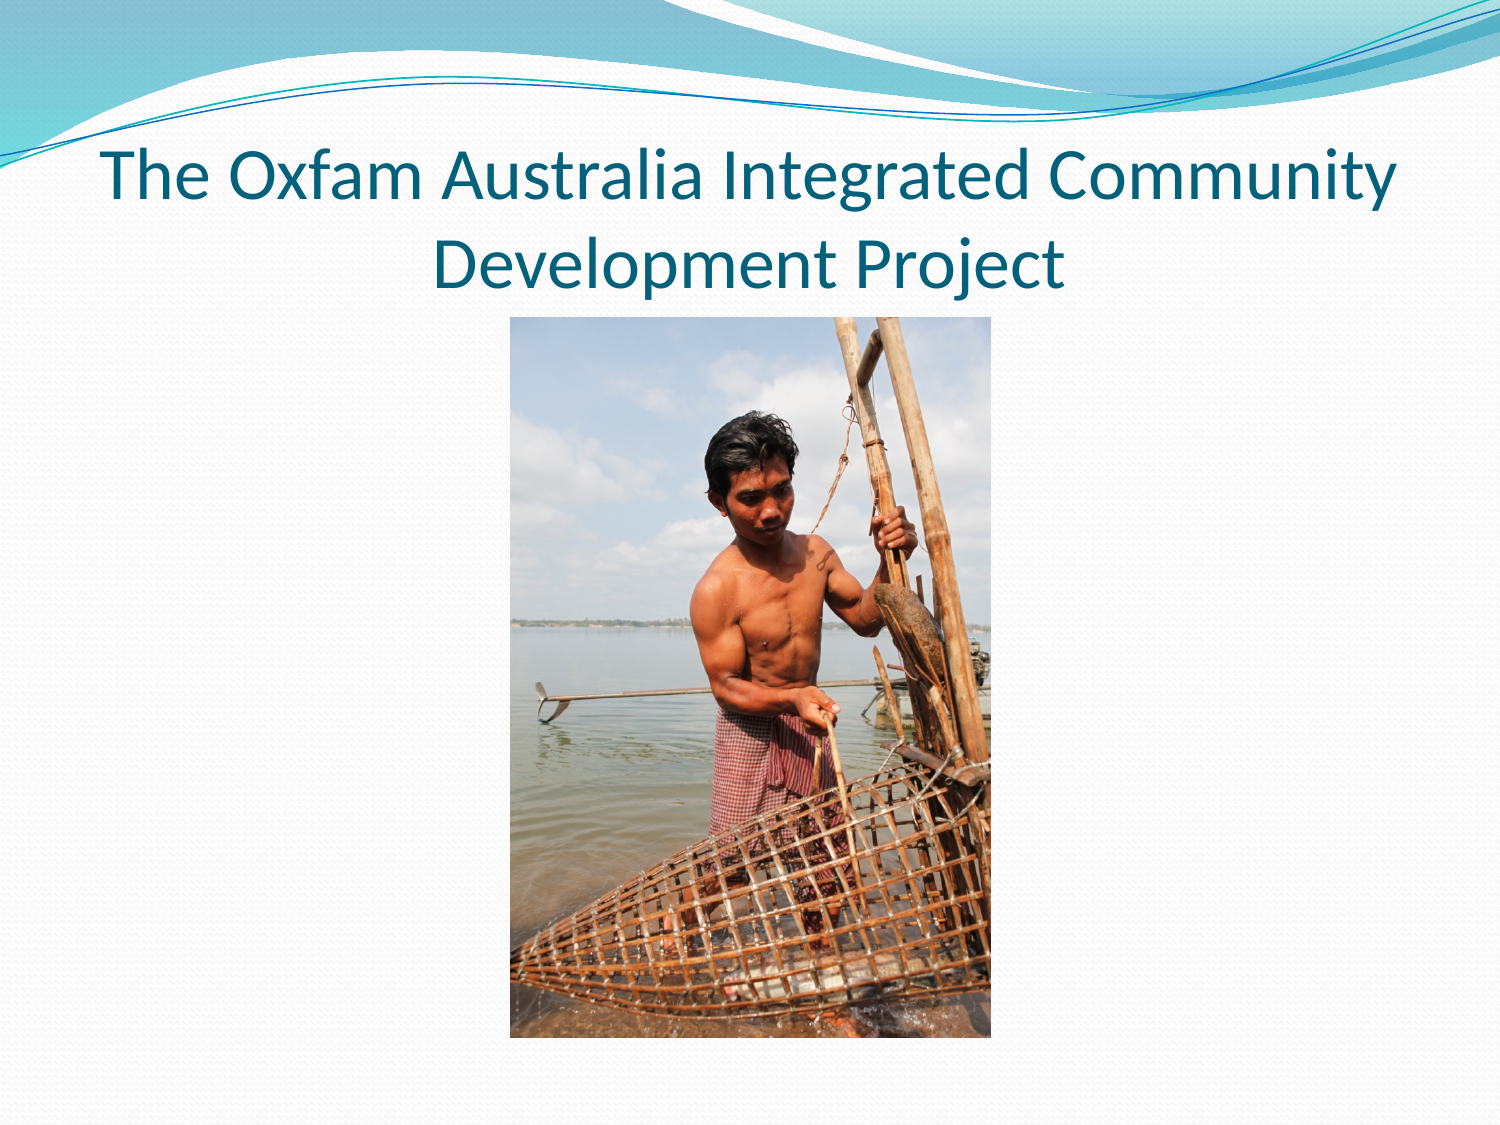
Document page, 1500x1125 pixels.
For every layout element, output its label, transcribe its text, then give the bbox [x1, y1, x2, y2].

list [509, 317, 991, 1038]
title The Oxfam Australia Integrated Community Development Project [75, 115, 1425, 303]
